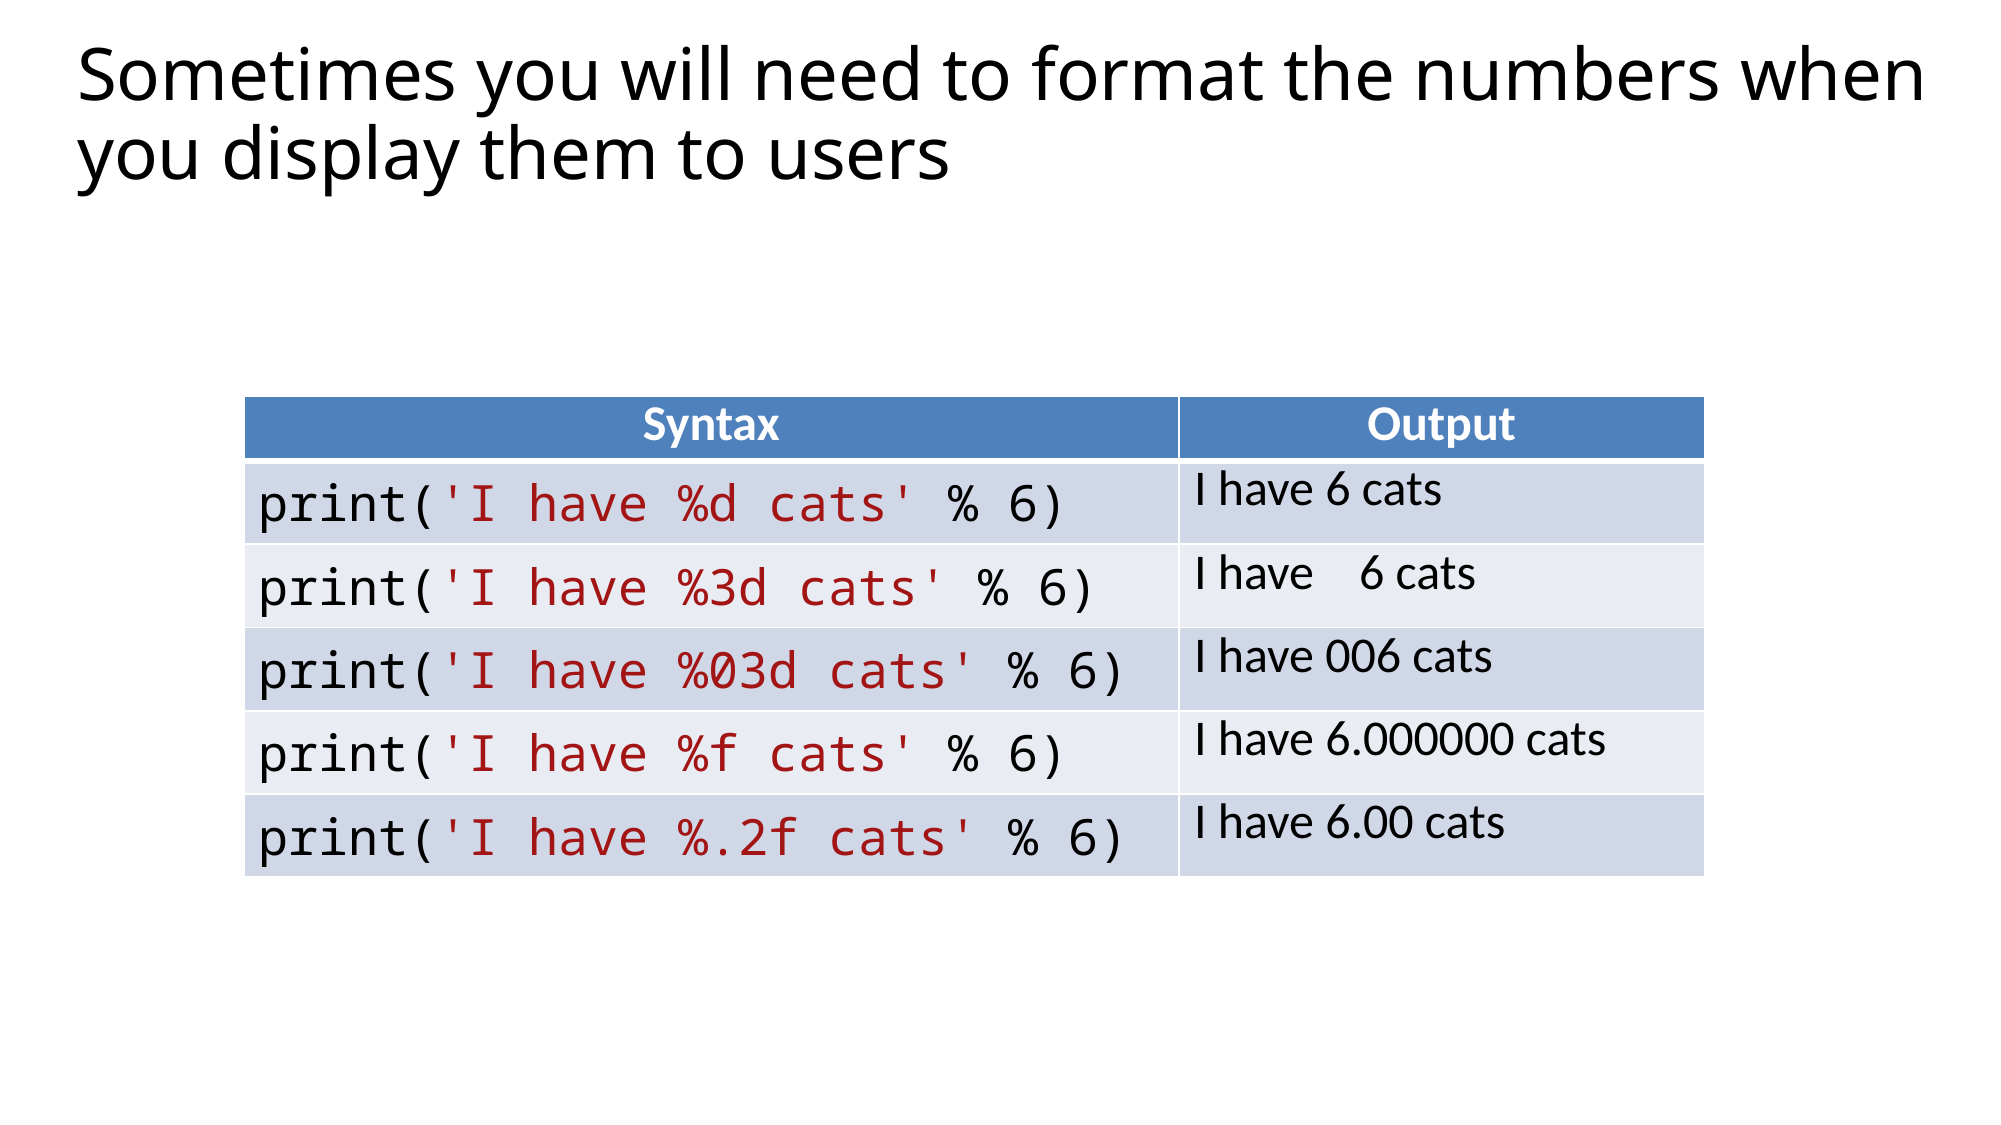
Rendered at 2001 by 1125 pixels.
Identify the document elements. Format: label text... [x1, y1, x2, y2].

table_cell print('I have %3d cats' % 6) [245, 545, 1178, 627]
table_header Syntax [245, 397, 1178, 458]
table_cell I have 6.00 cats [1180, 795, 1704, 876]
title Sometimes you will need to format the numbers when you display them to users [62, 29, 1953, 205]
table_cell I have 6 cats [1180, 464, 1704, 543]
table_cell print('I have %03d cats' % 6) [245, 628, 1178, 710]
table_cell I have 6 cats [1180, 545, 1704, 627]
table_cell print('I have %f cats' % 6) [245, 712, 1178, 793]
table_cell I have 006 cats [1180, 628, 1704, 710]
table_header Output [1180, 397, 1704, 458]
table_cell print('I have %.2f cats' % 6) [245, 795, 1178, 876]
table_cell print('I have %d cats' % 6) [245, 464, 1178, 543]
table_cell I have 6.000000 cats [1180, 712, 1704, 793]
